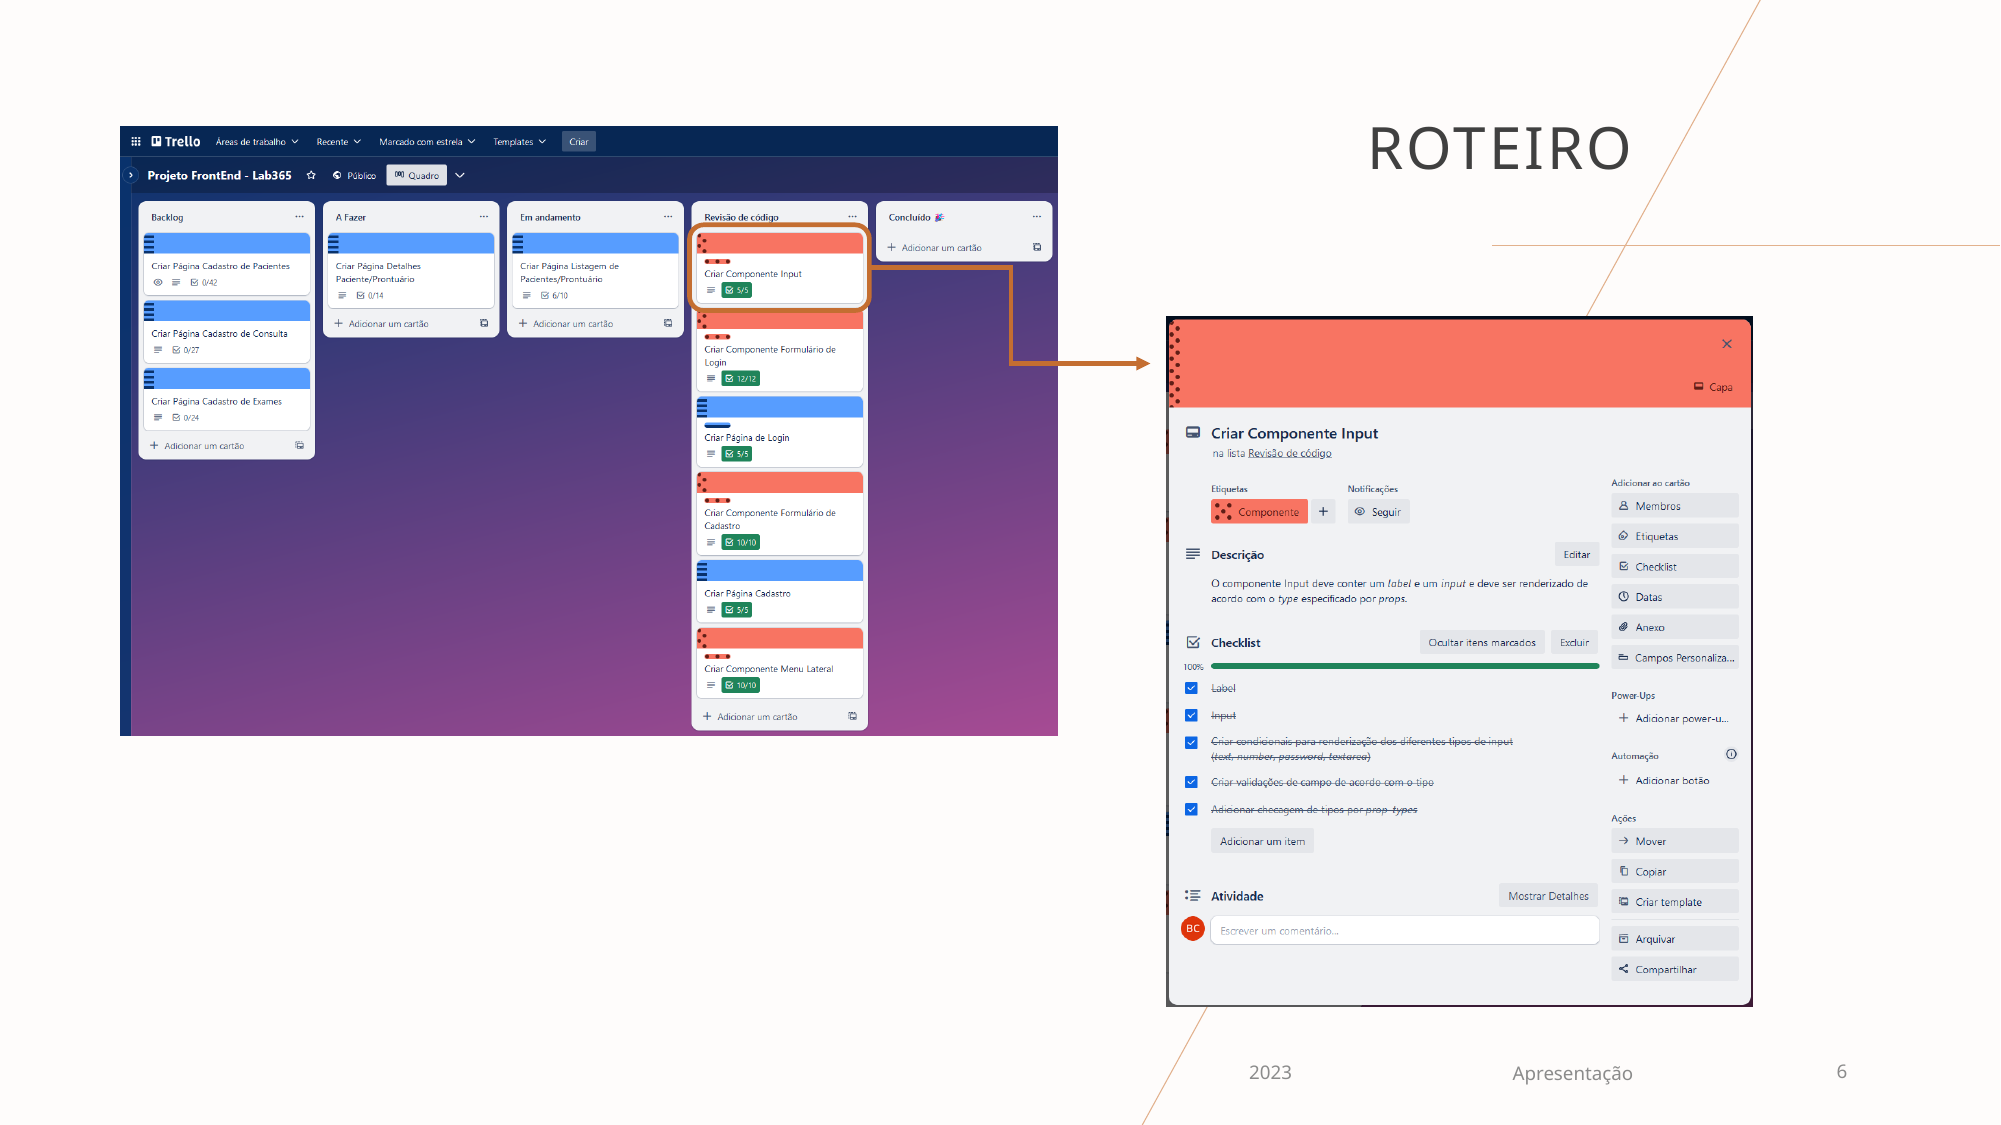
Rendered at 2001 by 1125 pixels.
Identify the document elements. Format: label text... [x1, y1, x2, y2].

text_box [869, 267, 1151, 364]
picture [120, 126, 1058, 736]
title ROTEIRO [1352, 56, 1803, 190]
picture [1166, 316, 1753, 1007]
slide_number 2023 [1234, 1042, 1412, 1103]
slide_number 6 [1412, 1042, 1863, 1103]
